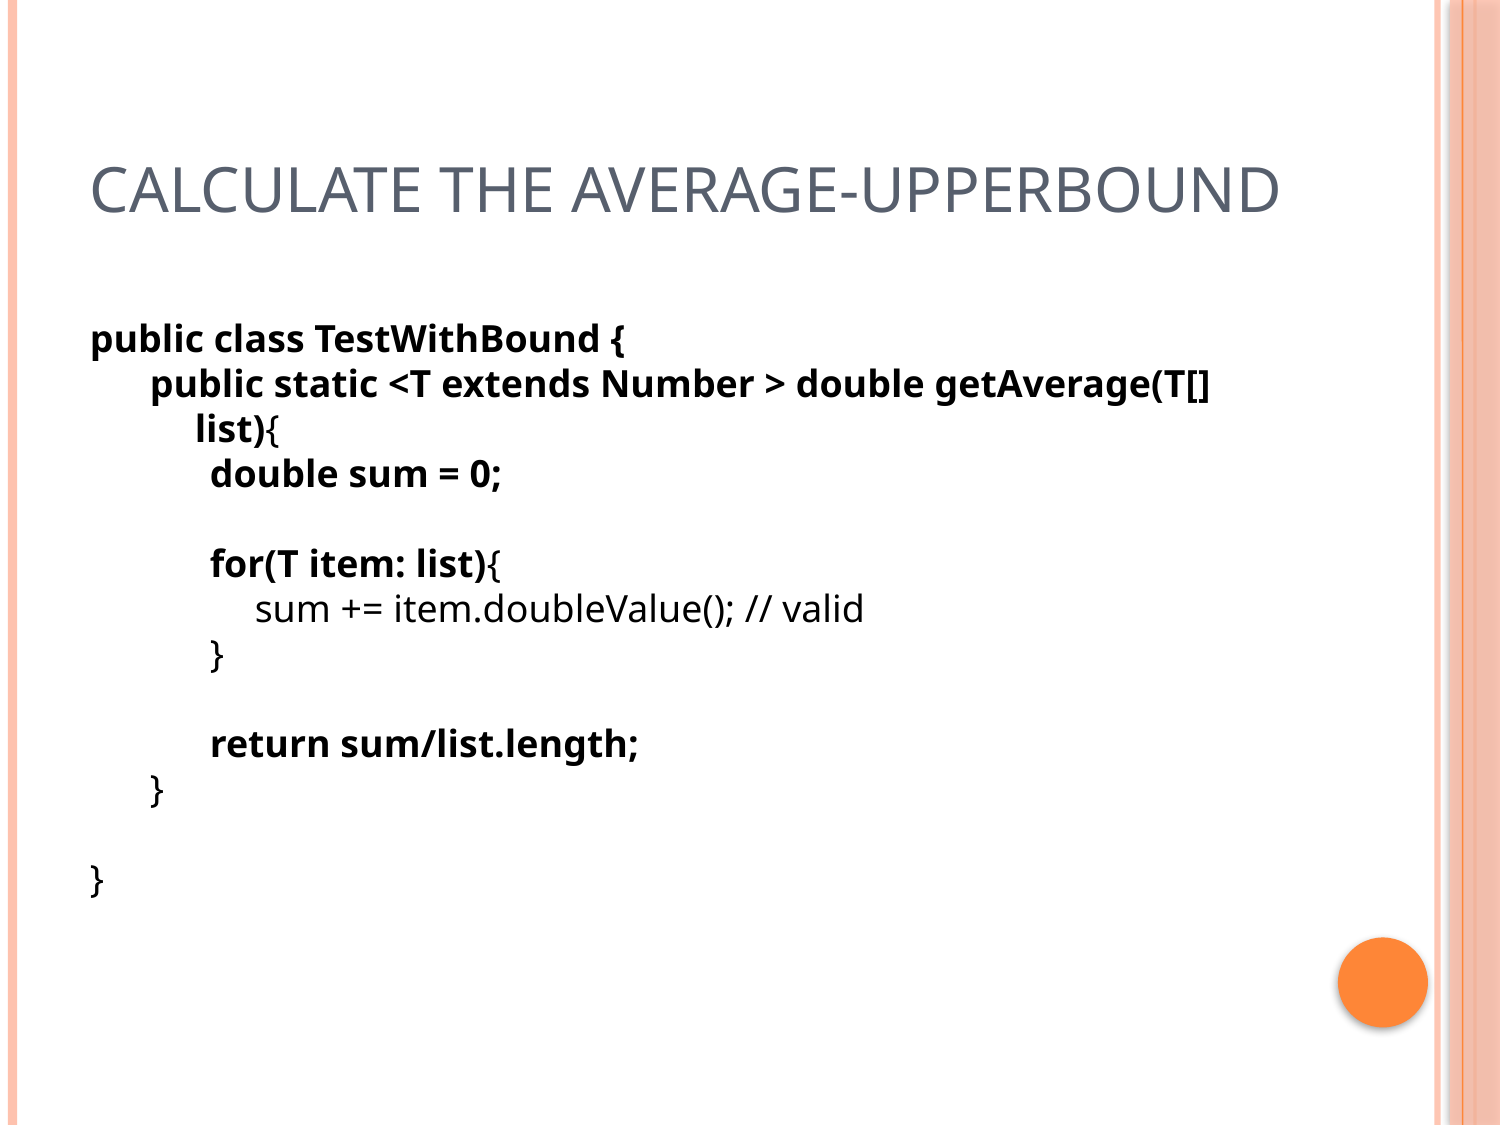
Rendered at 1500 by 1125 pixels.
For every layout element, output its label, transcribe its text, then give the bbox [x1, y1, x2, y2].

list public class TestWithBound { public static <T extends Number > double getAverage(T[] list){ double sum = 0; for(T item: list){ sum += item.doubleValue(); // valid } return sum/list.length; } } [75, 262, 1300, 1062]
title Calculate the Average-UpperBound [75, 45, 1300, 233]
